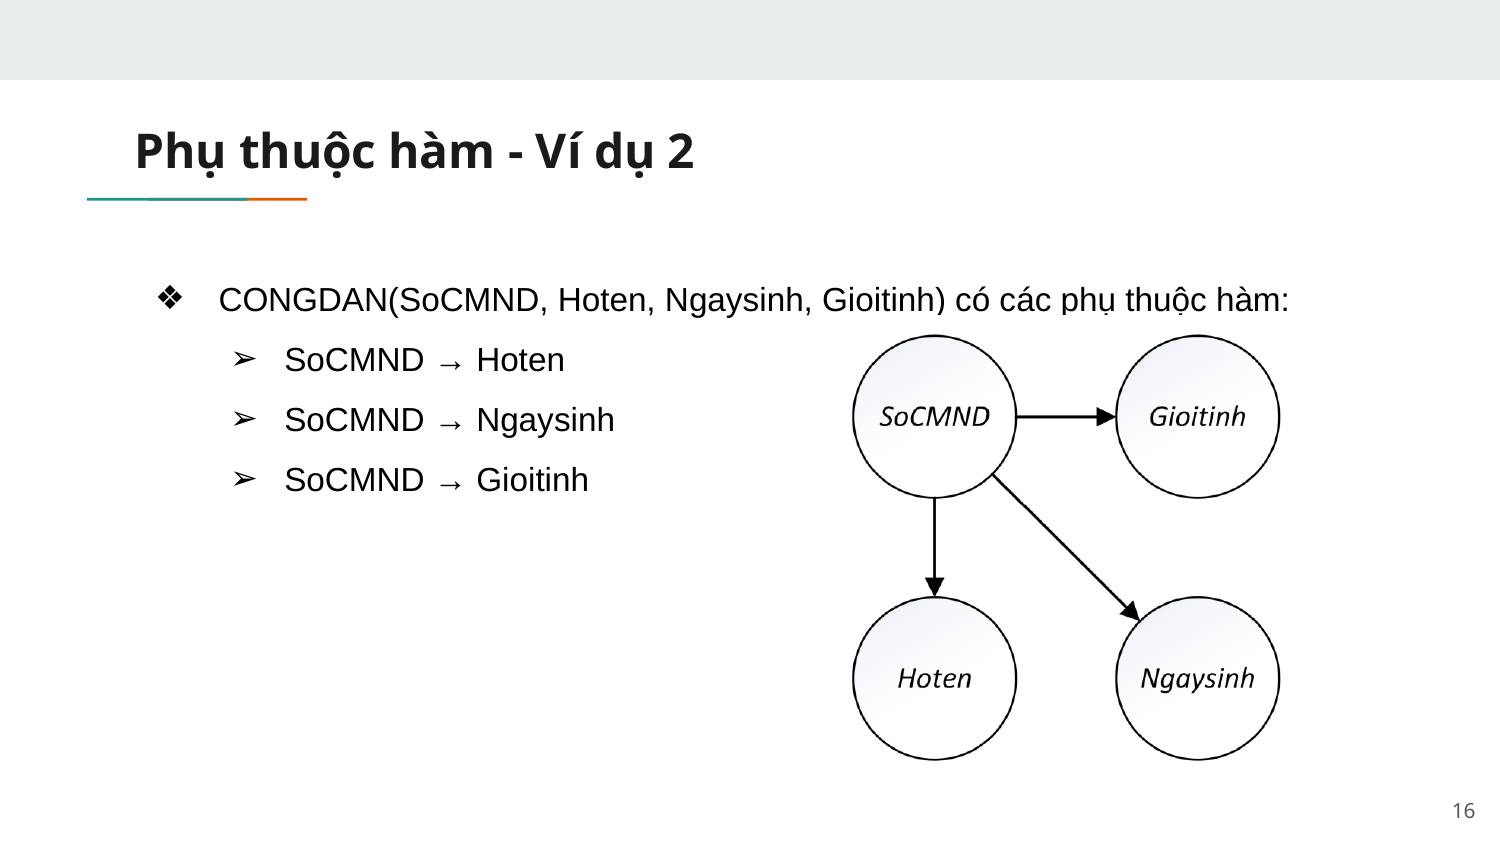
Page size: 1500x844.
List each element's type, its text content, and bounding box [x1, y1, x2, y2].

list CONGDAN(SoCMND, Hoten, Ngaysinh, Gioitinh) có các phụ thuộc hàm: SoCMND → Hoten SoCMND → Ngaysinh SoCMND → Gioitinh [119, 243, 1411, 844]
slide_number ‹#› [1411, 779, 1491, 844]
title Phụ thuộc hàm - Ví dụ 2 [119, 105, 1381, 194]
picture [837, 315, 1290, 769]
